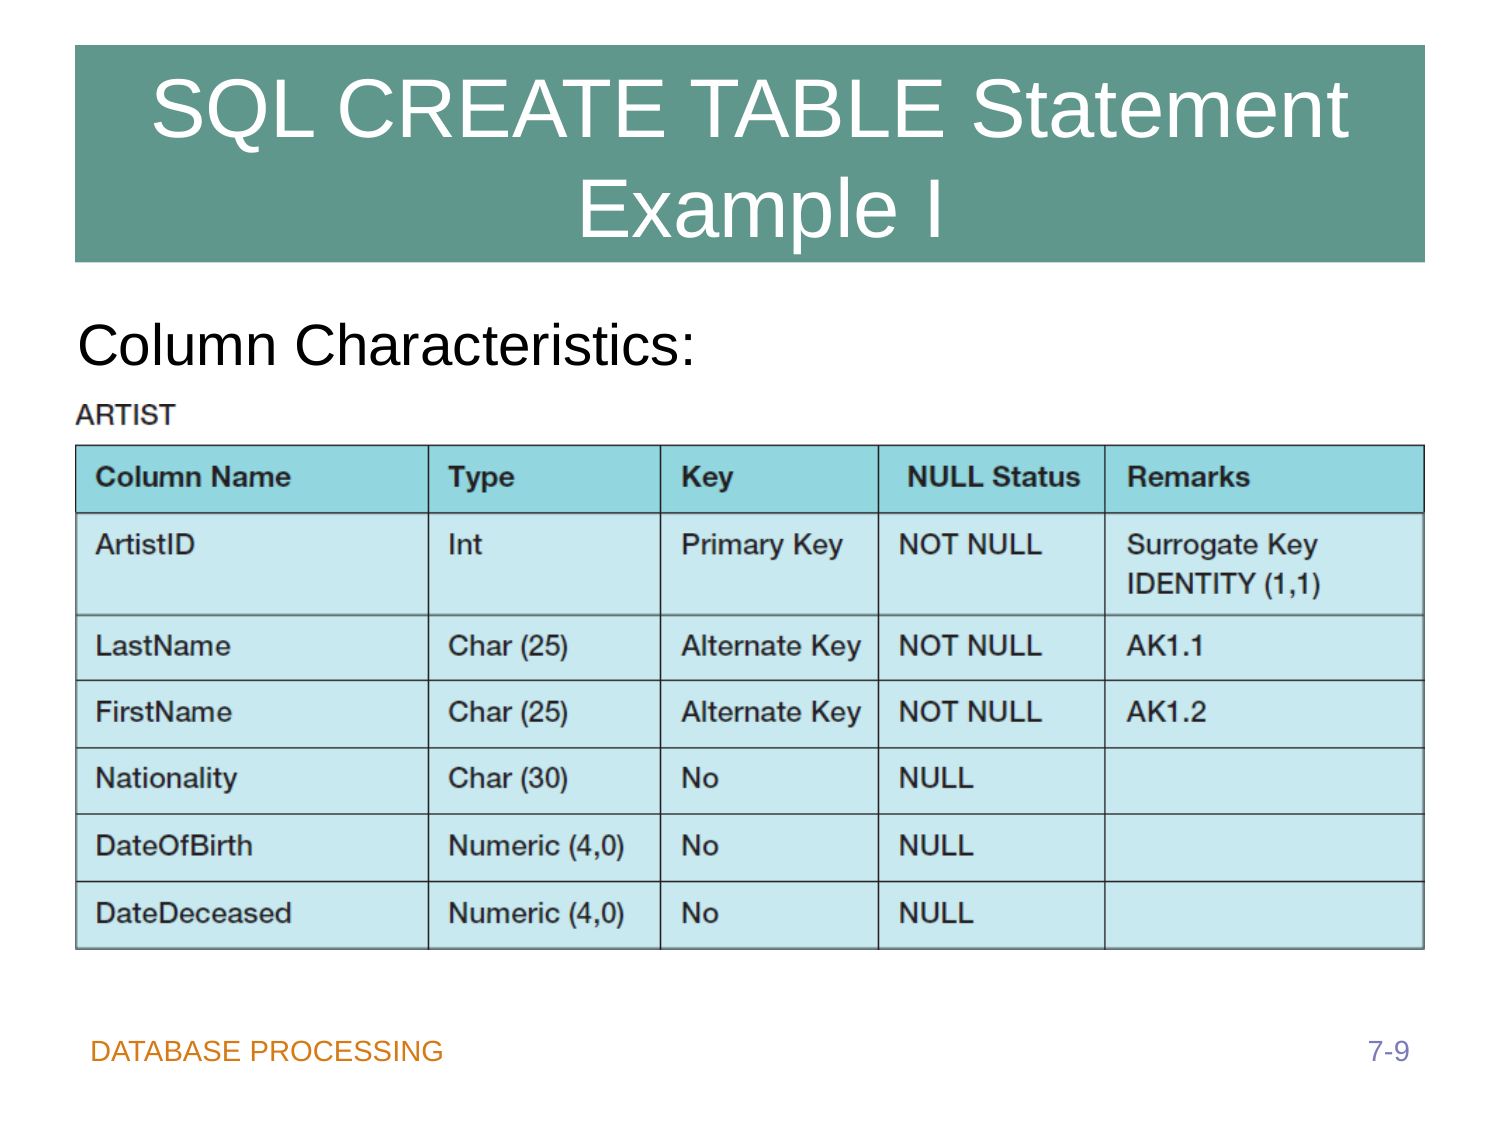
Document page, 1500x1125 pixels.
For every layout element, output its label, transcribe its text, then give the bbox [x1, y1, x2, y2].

title SQL CREATE TABLE Statement Example I [74, 44, 1426, 263]
text_box Column Characteristics: [62, 299, 1425, 385]
picture [74, 404, 1426, 951]
slide_number 7-9 [1074, 1024, 1426, 1103]
footer DATABASE PROCESSING [74, 1024, 963, 1104]
